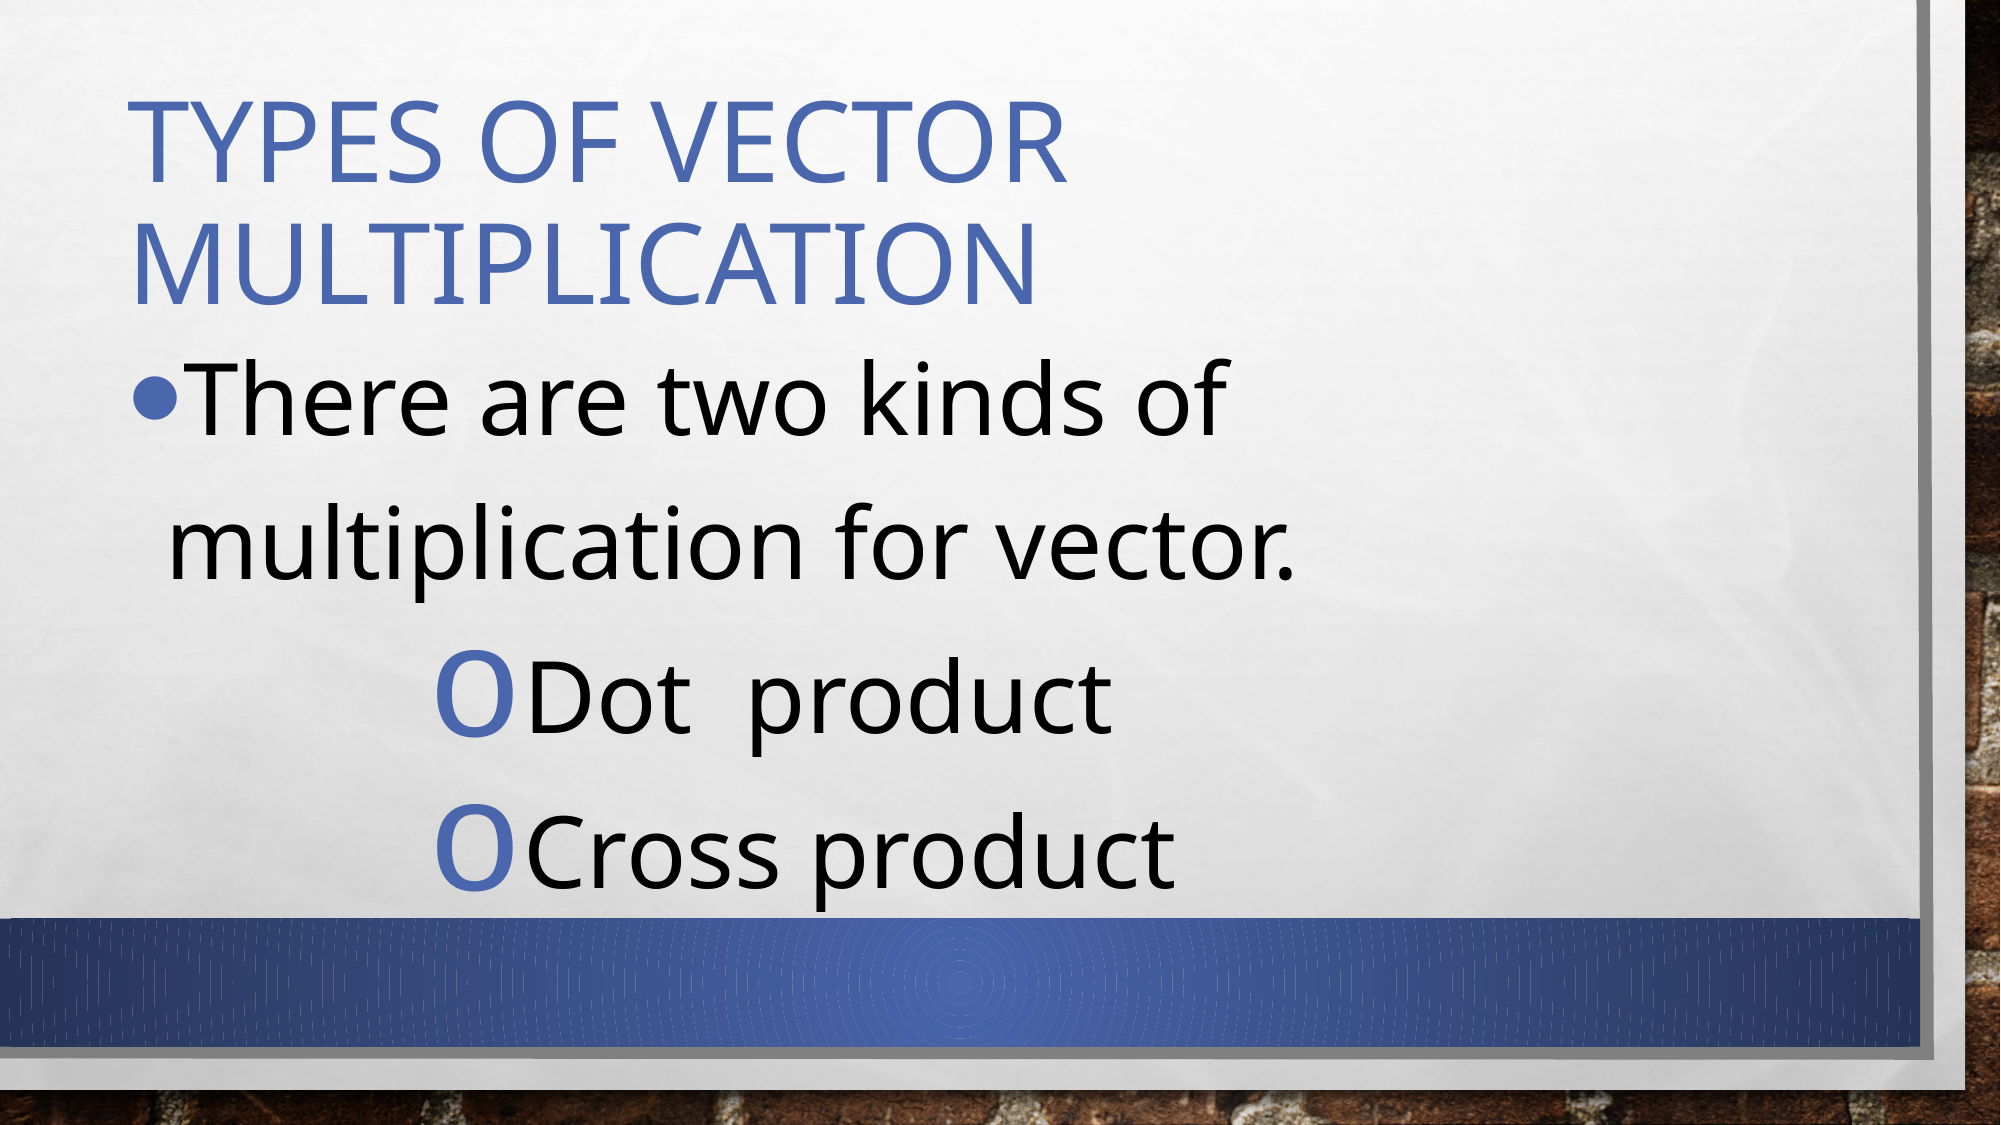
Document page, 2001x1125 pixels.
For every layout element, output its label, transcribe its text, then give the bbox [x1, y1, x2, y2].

list There are two kinds of multiplication for vector. Dot product Cross product [112, 338, 1818, 882]
title Types of vector multiplication [112, 112, 1818, 302]
picture [0, 0, 2000, 1125]
